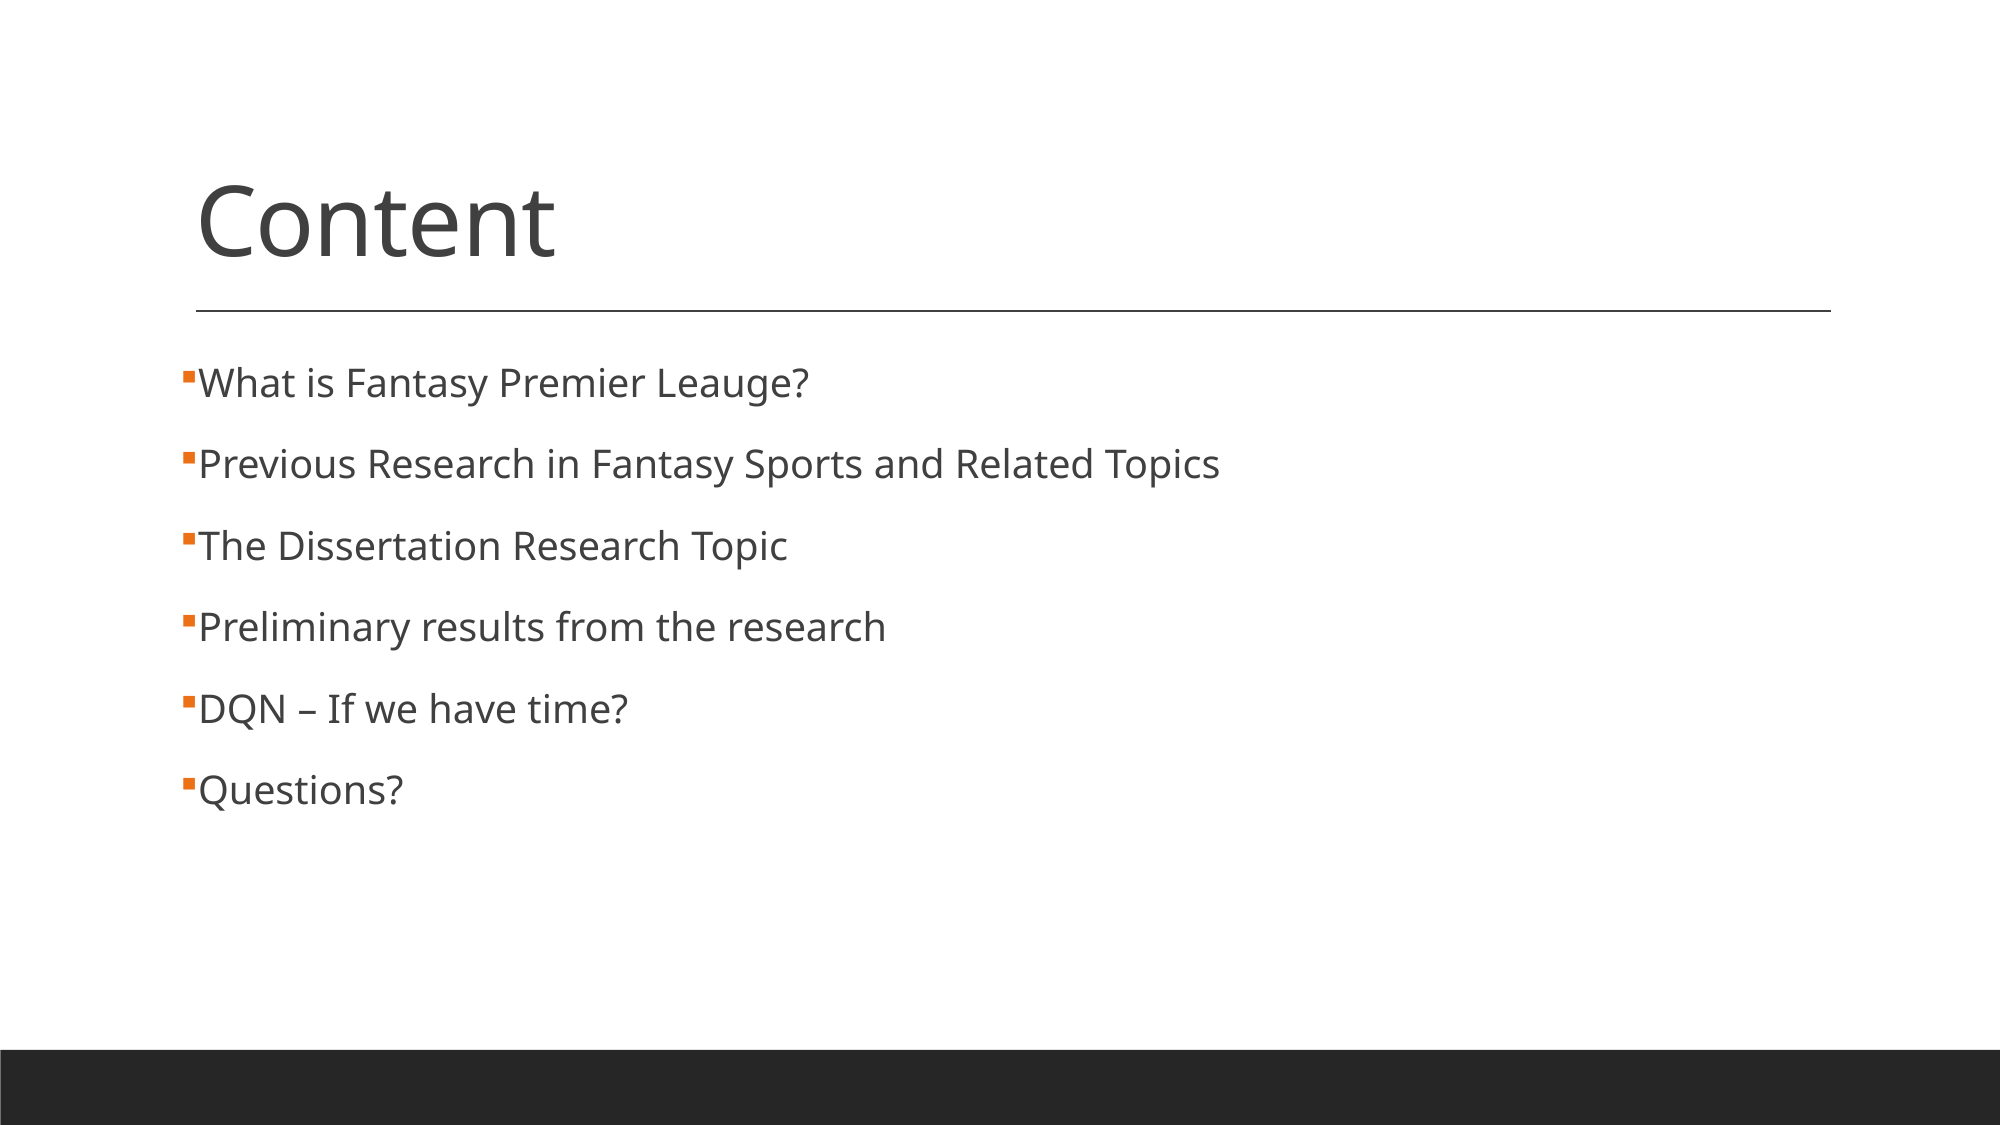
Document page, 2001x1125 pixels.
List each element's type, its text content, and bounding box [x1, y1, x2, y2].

list What is Fantasy Premier Leauge? Previous Research in Fantasy Sports and Related Topics The Dissertation Research Topic Preliminary results from the research DQN – If we have time? Questions? [180, 345, 1830, 963]
title Content [180, 47, 1830, 285]
